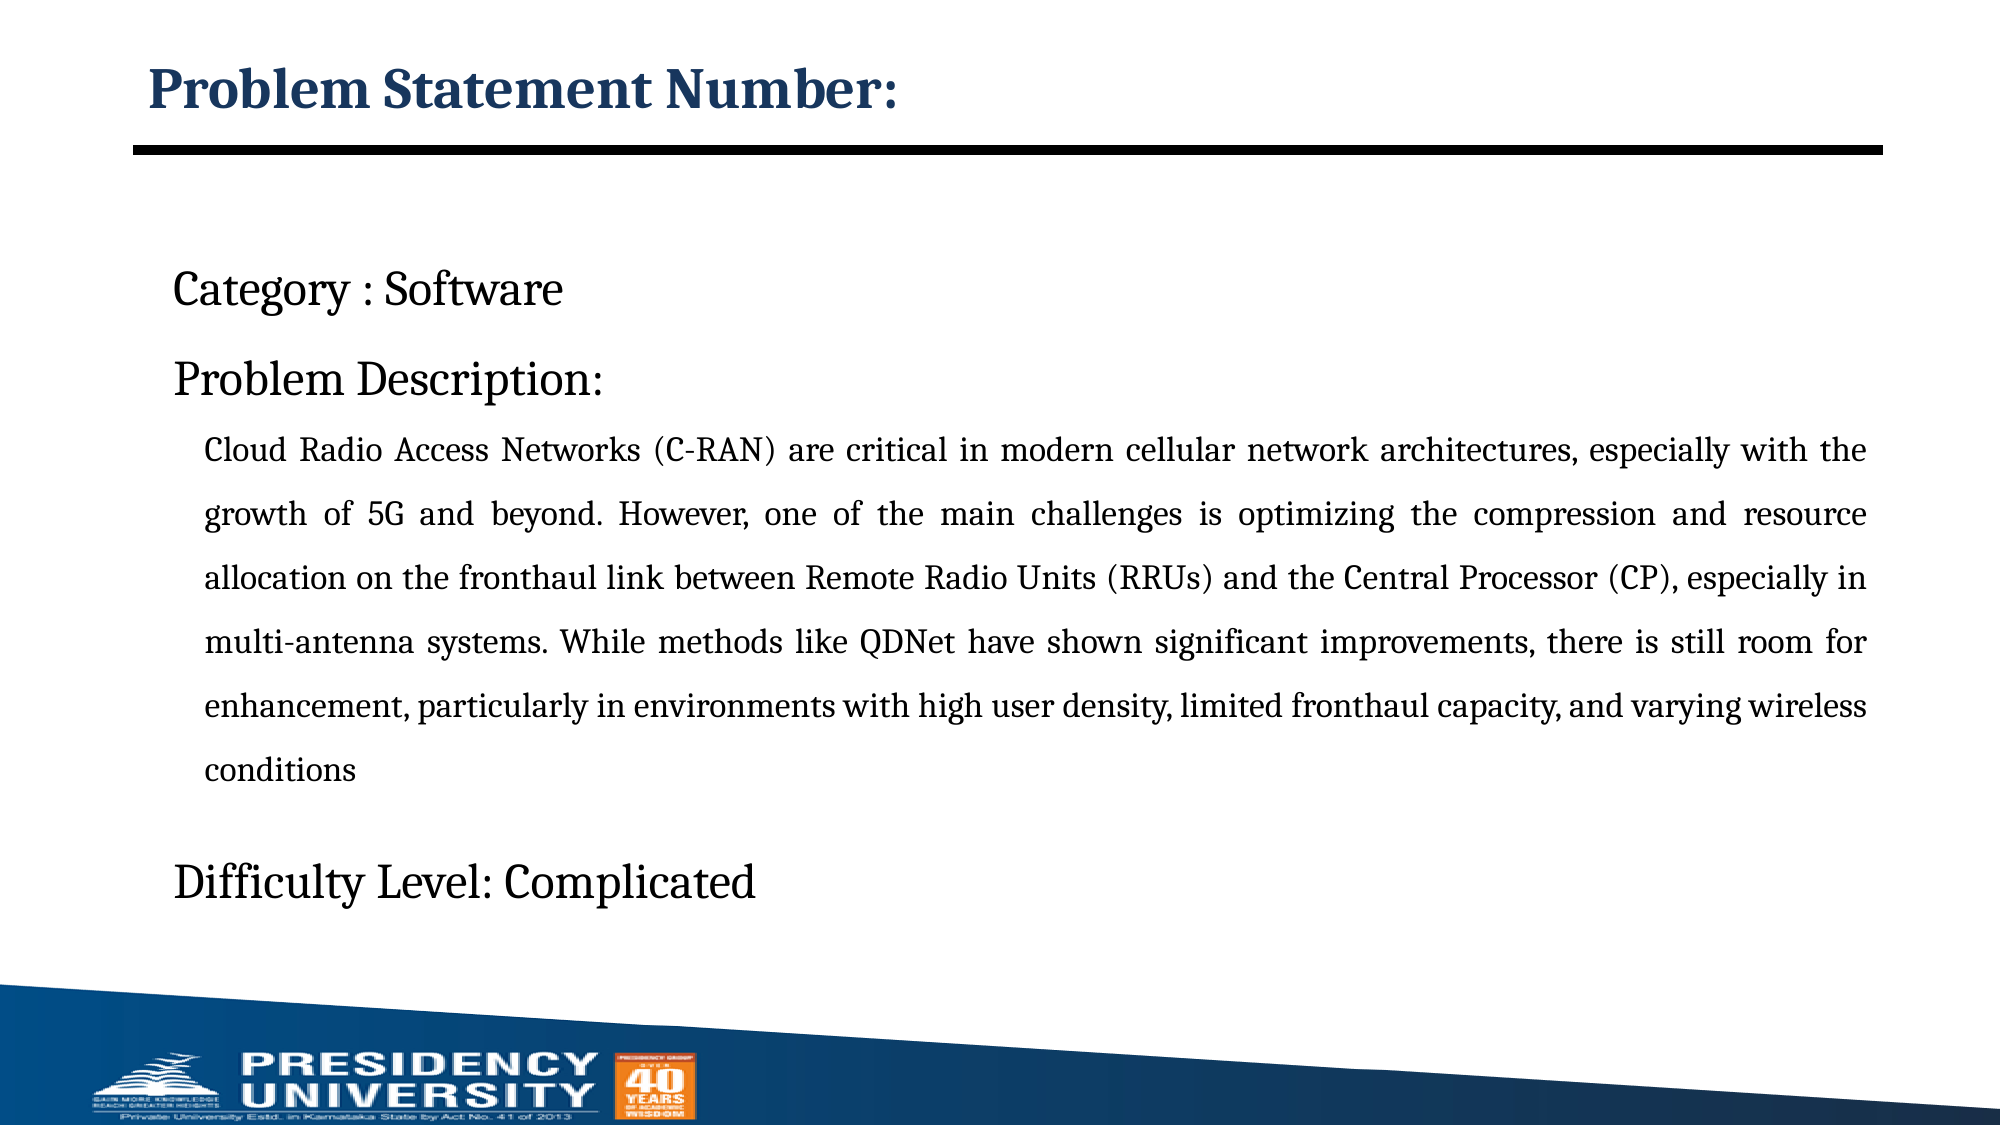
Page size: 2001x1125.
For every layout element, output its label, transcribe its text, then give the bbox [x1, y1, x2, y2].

title Problem Statement Number: [133, 45, 1884, 125]
list Category : Software Problem Description: Cloud Radio Access Networks (C-RAN) are critical in modern cellular network architectures, especially with the growth of 5G and beyond. However, one of the main challenges is optimizing the compression and resource allocation on the fronthaul link between Remote Radio Units (RRUs) and the Central Processor (CP), especially in multi-antenna systems. While methods like QDNet have shown significant improvements, there is still room for enhancement, particularly in environments with high user density, limited fronthaul capacity, and varying wireless conditions Difficulty Level: Complicated [133, 187, 1884, 1000]
picture [0, 982, 2000, 1125]
